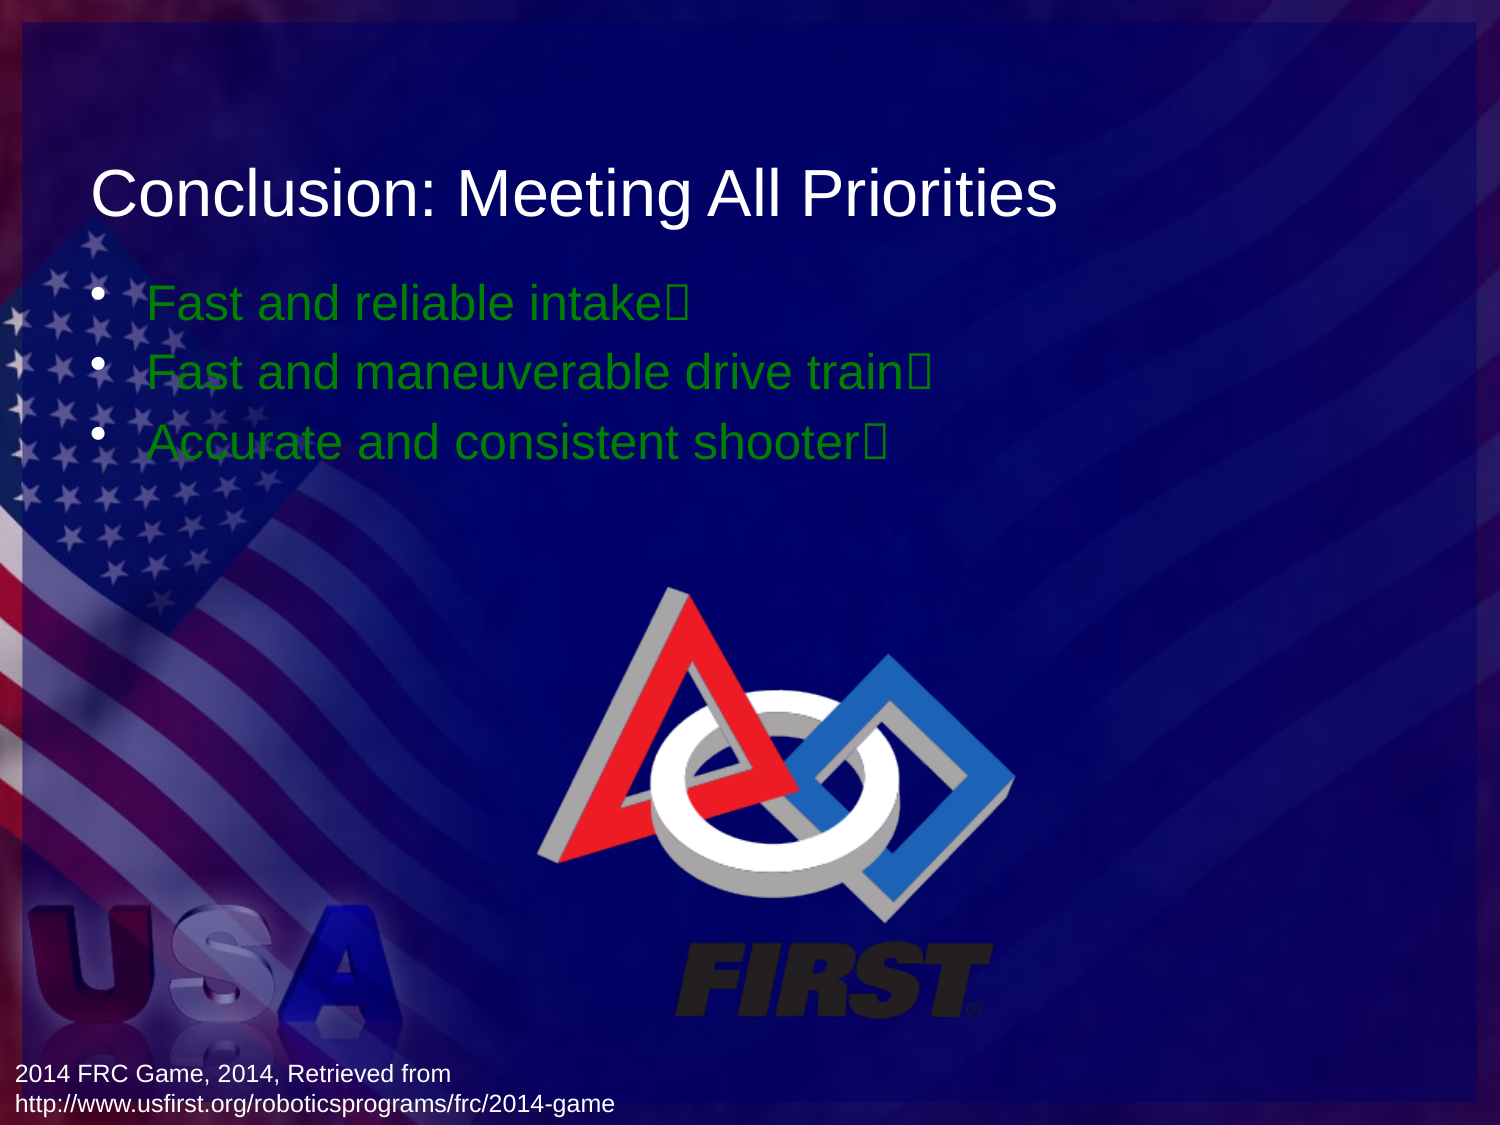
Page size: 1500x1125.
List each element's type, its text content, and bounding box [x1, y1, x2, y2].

picture [0, 0, 1500, 1125]
text_box 2014 FRC Game, 2014, Retrieved from http://www.usfirst.org/roboticsprograms/frc/2014-game [0, 1049, 863, 1125]
title Conclusion: Meeting All Priorities [75, 50, 1425, 238]
list Fast and reliable intake Fast and maneuverable drive train Accurate and consistent shooter [74, 262, 1425, 1005]
picture [537, 587, 1016, 1019]
